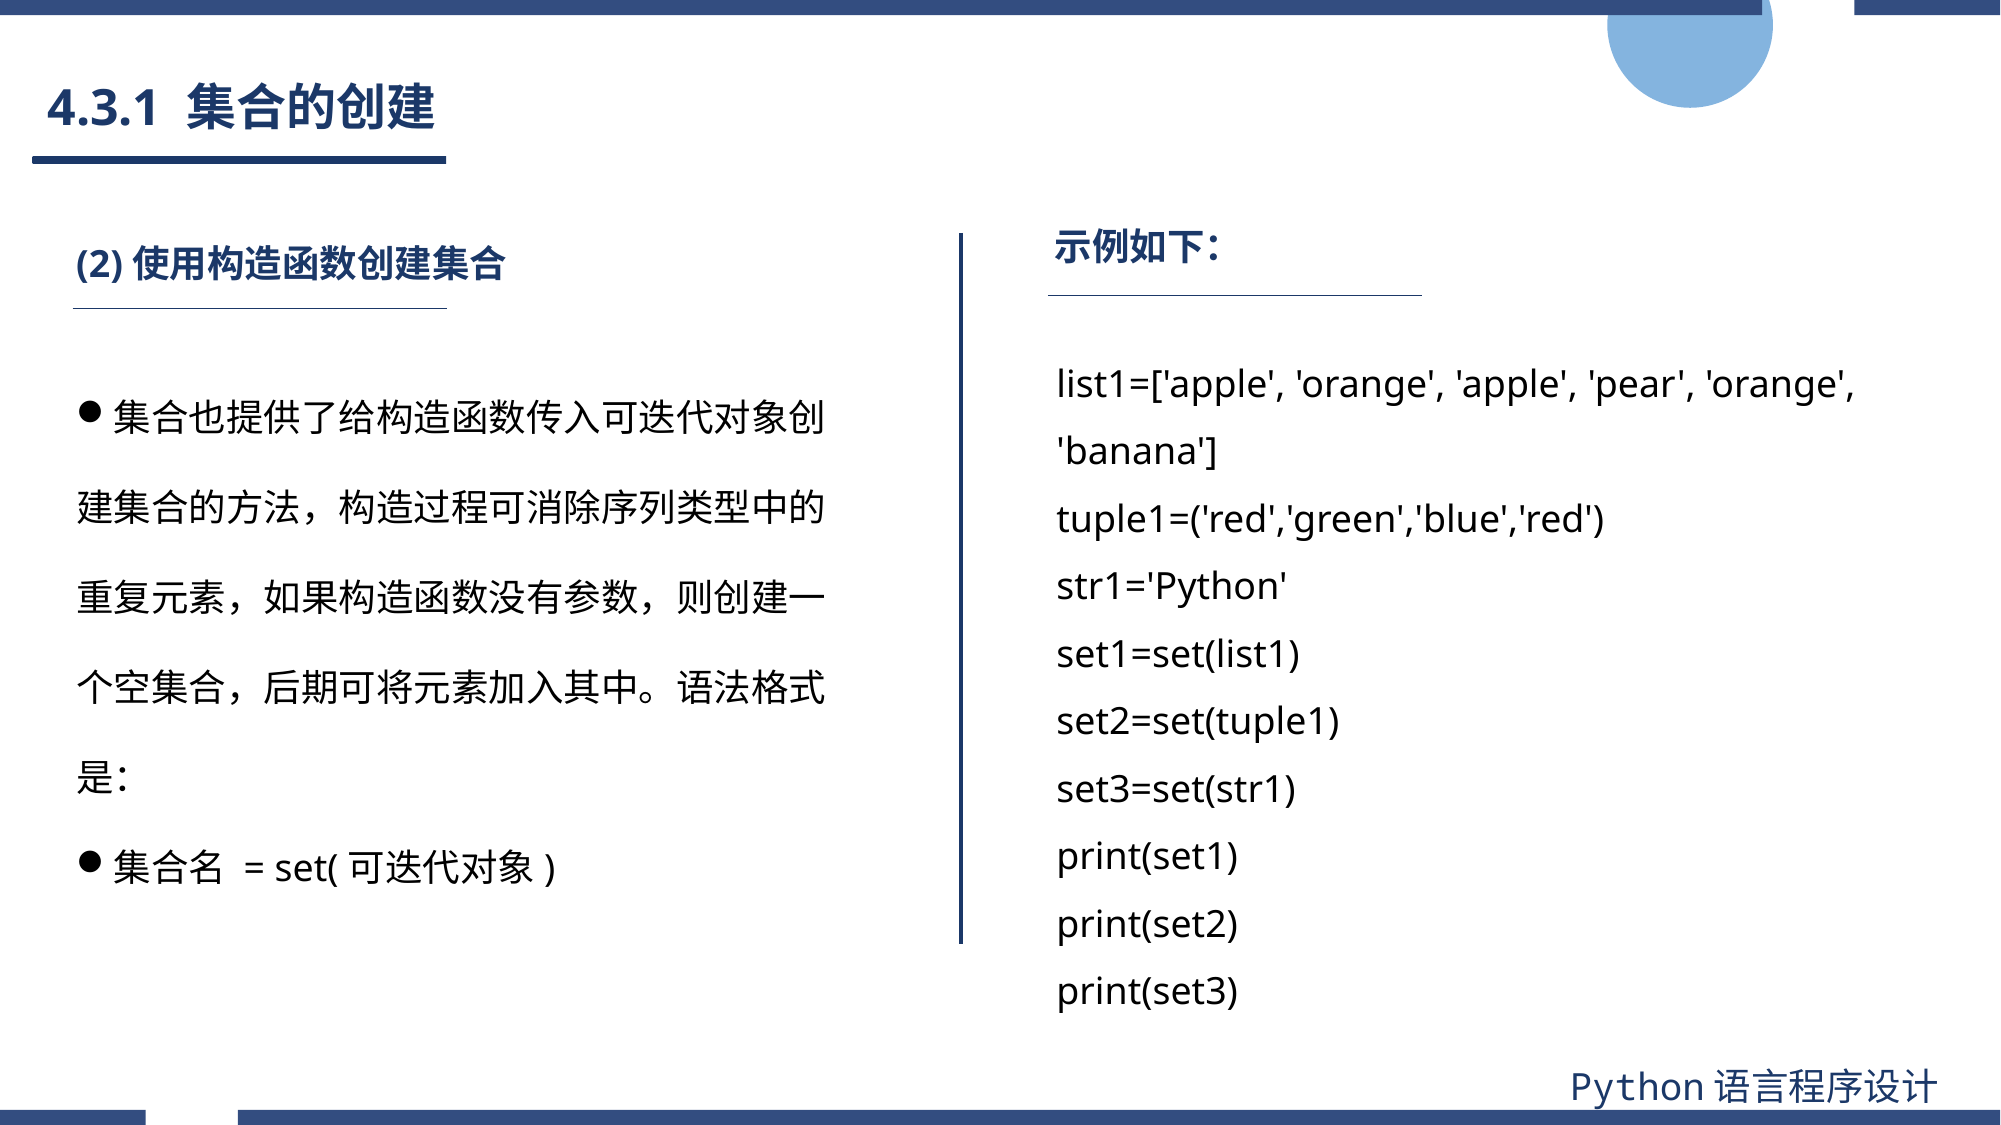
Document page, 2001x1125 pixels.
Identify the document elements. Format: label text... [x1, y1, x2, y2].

text_box list1=['apple', 'orange', 'apple', 'pear', 'orange', 'banana'] tuple1=('red','green','blue','red') str1='Python' set1=set(list1) set2=set(tuple1) set3=set(str1) print(set1) print(set2) print(set3) [1041, 329, 1940, 1020]
text_box (2)使用构造函数创建集合 [61, 232, 944, 293]
text_box 示例如下： [1040, 215, 1550, 276]
text_box 集合也提供了给构造函数传入可迭代对象创建集合的方法，构造过程可消除序列类型中的重复元素，如果构造函数没有参数，则创建一个空集合，后期可将元素加入其中。语法格式是： 集合名 = set(可迭代对象) [61, 341, 876, 987]
title 4.3.1 集合的创建 [32, 67, 939, 152]
